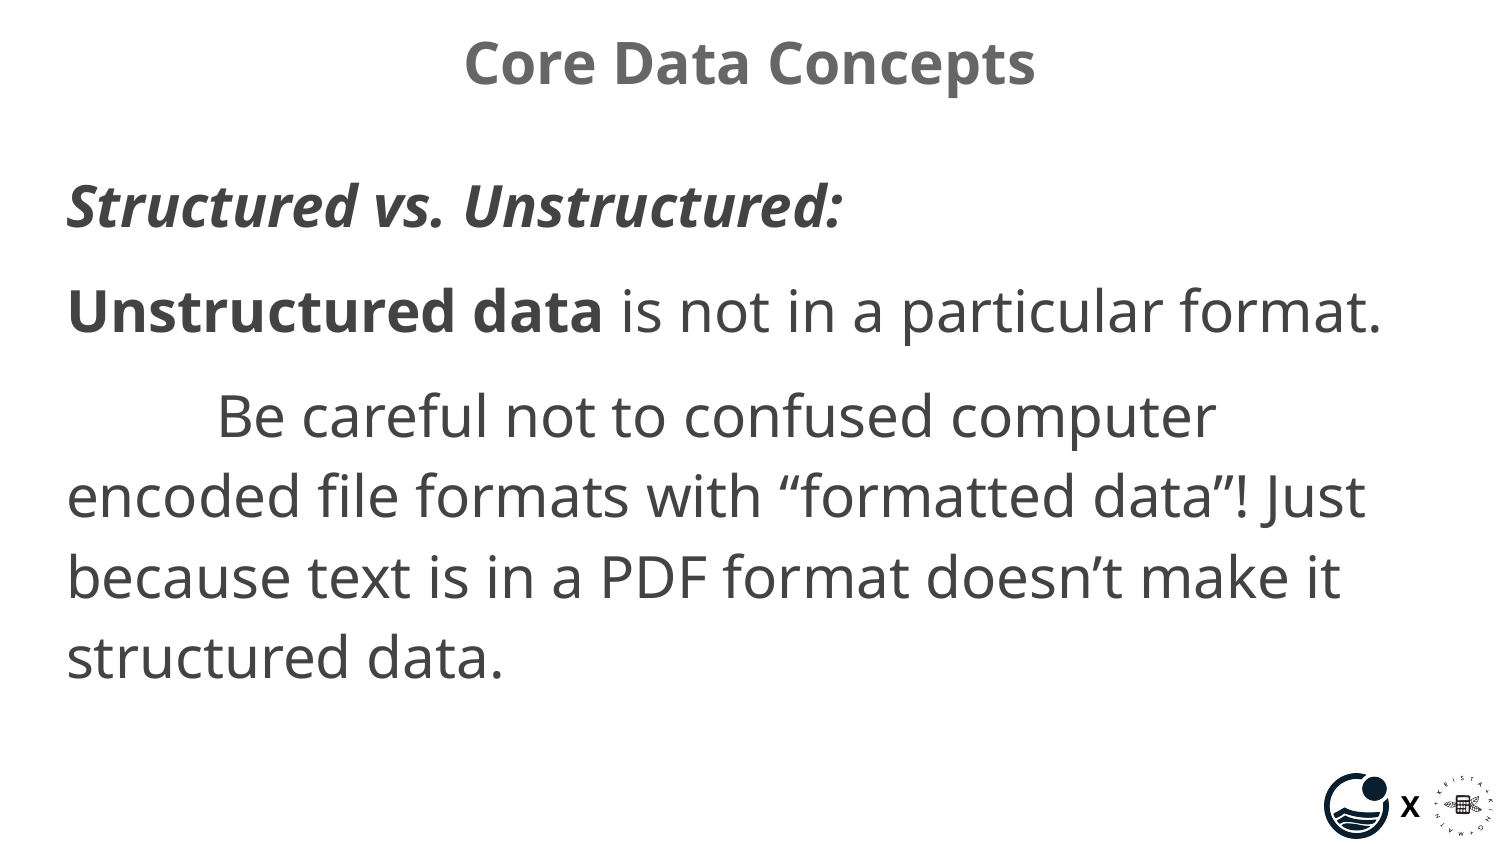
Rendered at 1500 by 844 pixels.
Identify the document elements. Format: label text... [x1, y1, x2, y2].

picture [1324, 773, 1389, 839]
list Structured vs. Unstructured: Unstructured data is not in a particular format. Be careful not to confused computer encoded file formats with “formatted data”! Just because text is in a PDF format doesn’t make it structured data. [51, 143, 1449, 750]
title Core Data Concepts [51, 10, 1449, 105]
picture [1430, 773, 1496, 839]
text_box X [1393, 775, 1427, 837]
